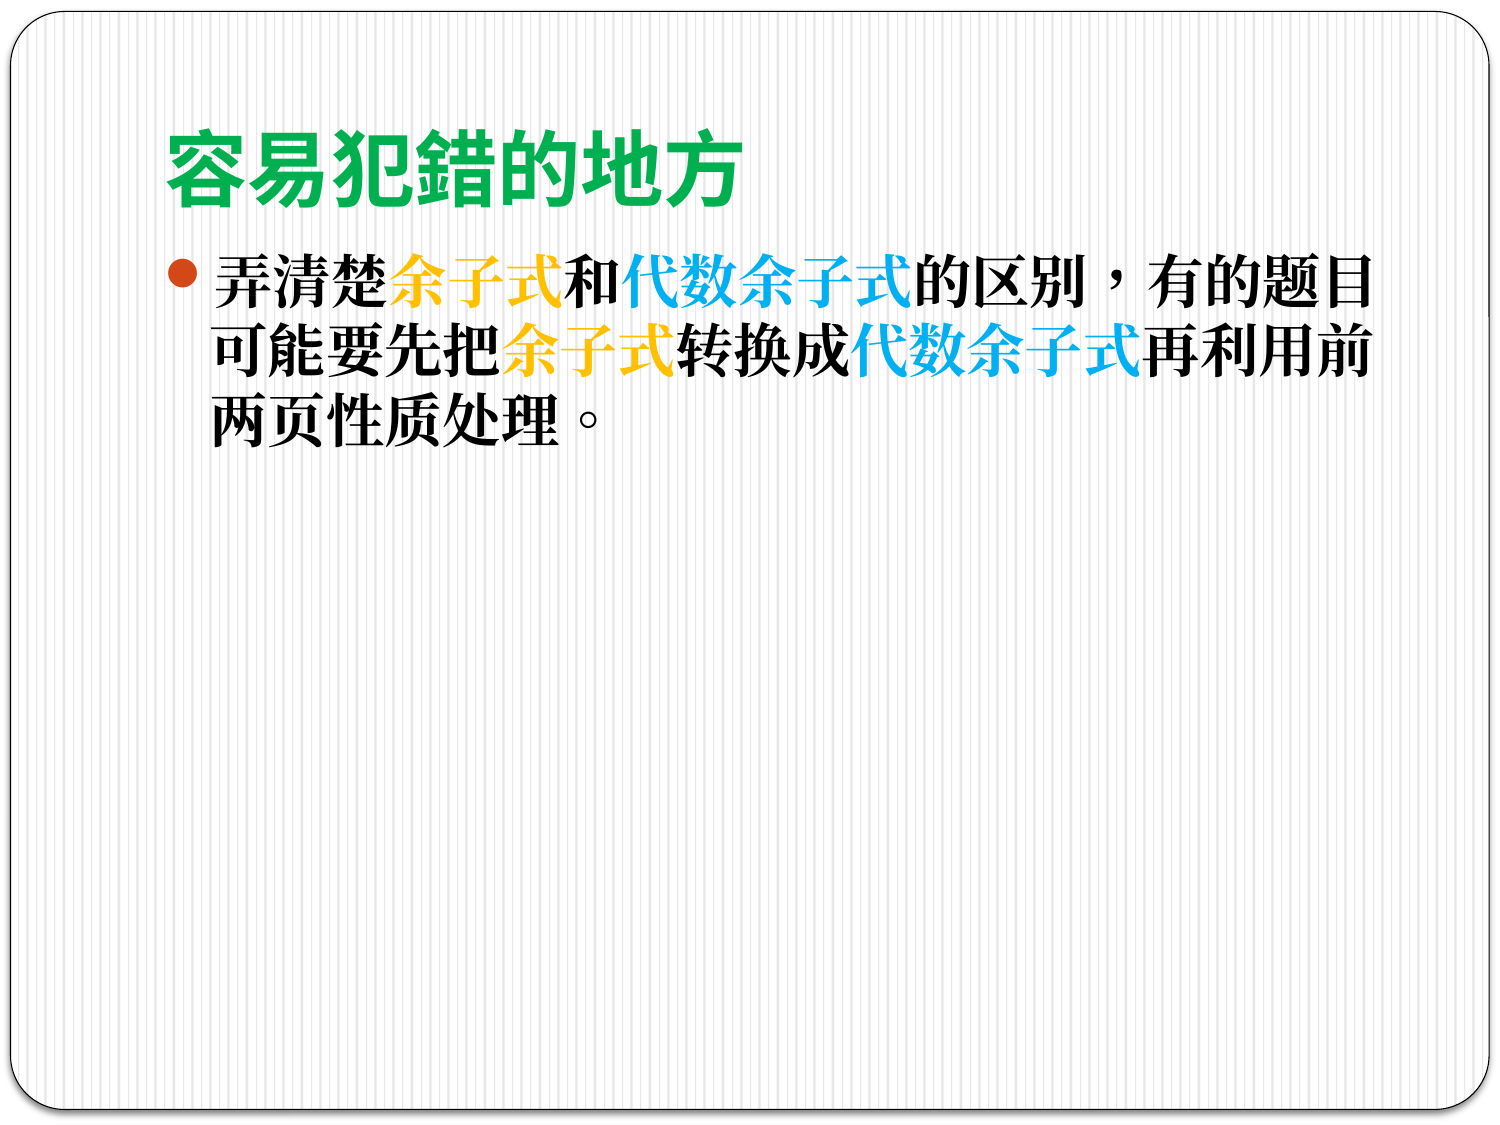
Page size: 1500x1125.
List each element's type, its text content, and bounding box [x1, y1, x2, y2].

list 弄清楚余子式和代数余子式的区别，有的题目可能要先把余子式转换成代数余子式再利用前两页性质处理。 [150, 237, 1425, 988]
title 容易犯錯的地方 [150, 45, 1425, 233]
